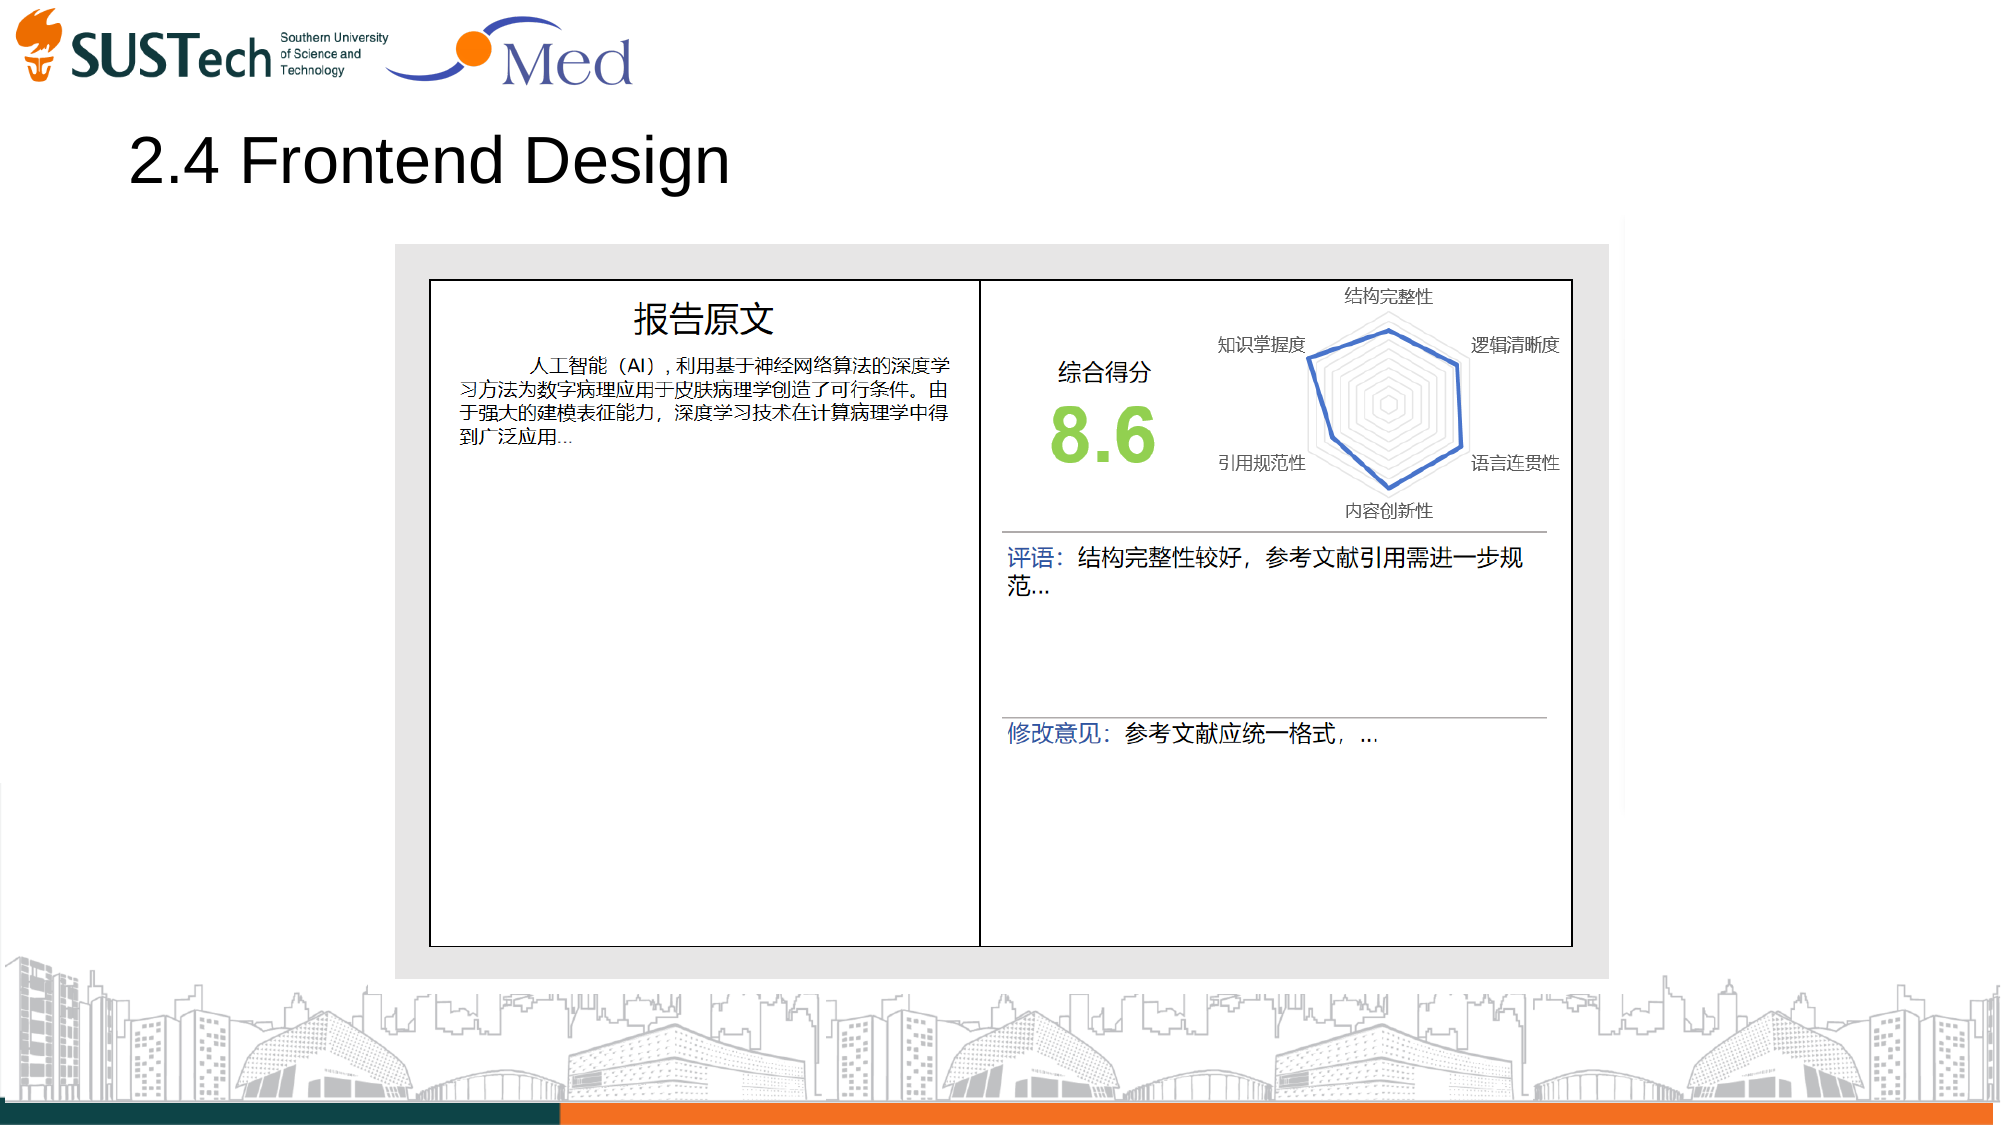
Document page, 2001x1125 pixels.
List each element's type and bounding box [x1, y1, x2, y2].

picture [368, 215, 1625, 994]
text_box [0, 0, 2000, 1125]
picture [385, 0, 640, 177]
